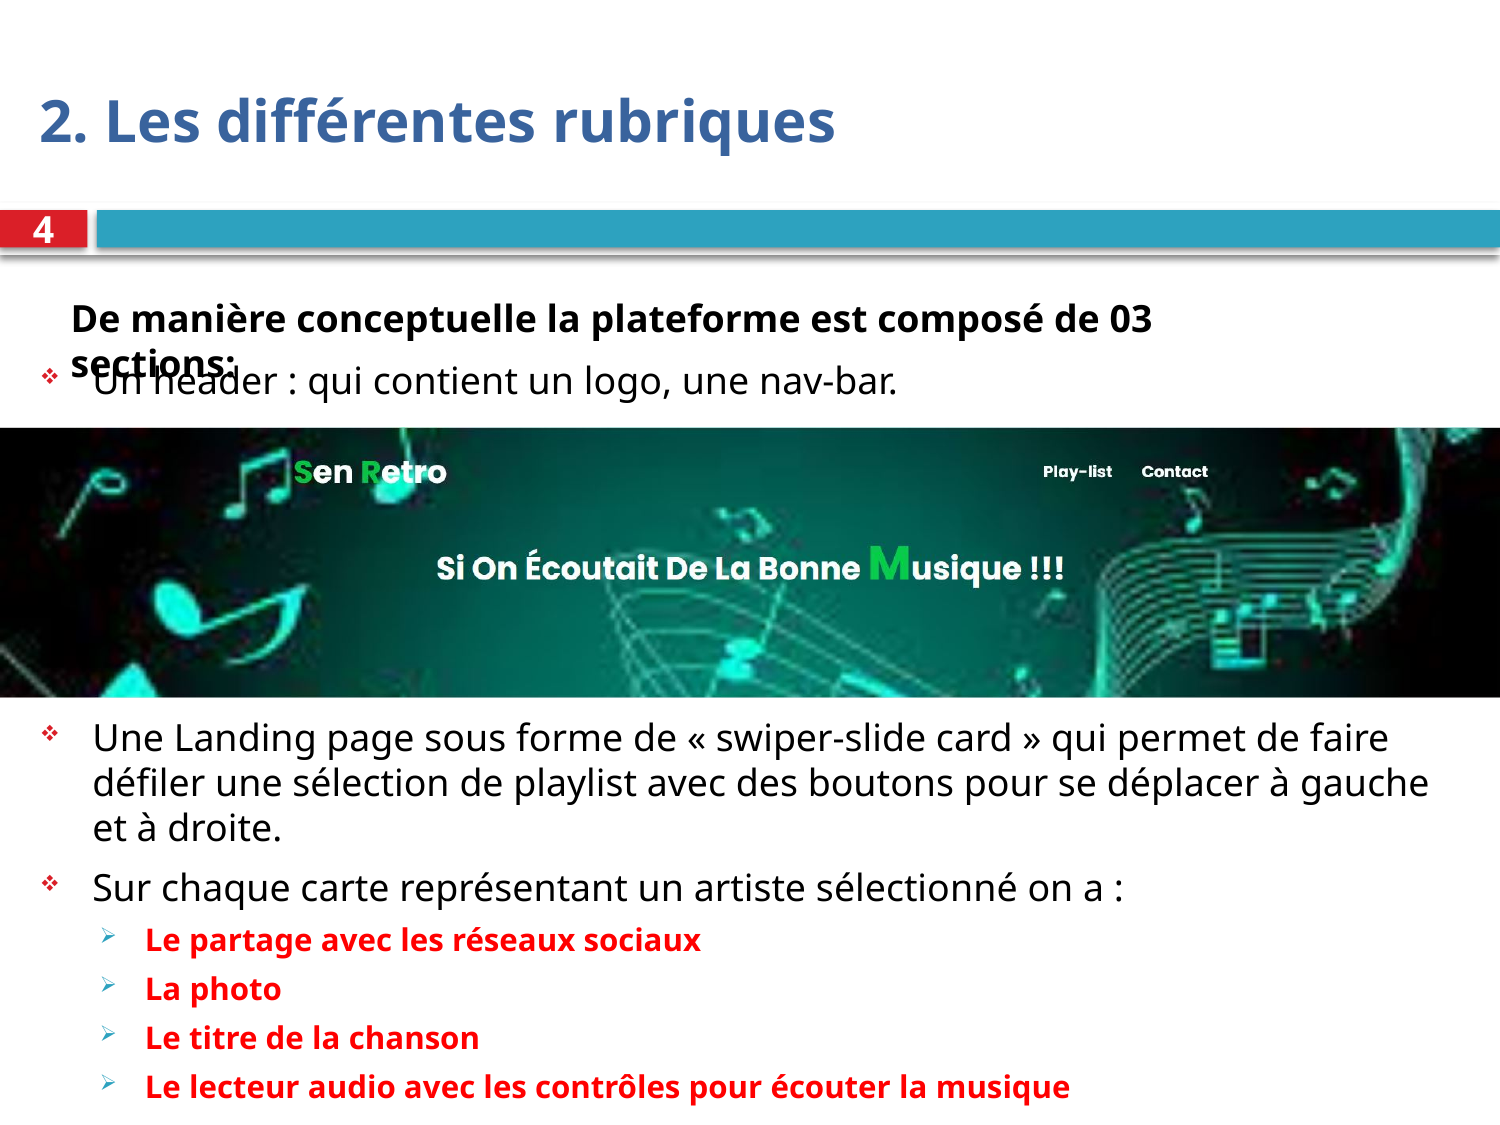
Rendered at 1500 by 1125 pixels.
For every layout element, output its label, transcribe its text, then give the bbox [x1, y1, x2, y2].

list Un header : qui contient un logo, une nav-bar. Une Landing page sous forme de « swiper-slide card » qui permet de faire défiler une sélection de playlist avec des boutons pour se déplacer à gauche et à droite. Sur chaque carte représentant un artiste sélectionné on a : Le partage avec les réseaux sociaux La photo Le titre de la chanson Le lecteur audio avec les contrôles pour écouter la musique [24, 708, 1475, 1100]
picture [0, 427, 1500, 698]
list Un header : qui contient un logo, une nav-bar. Une Landing page sous forme de « swiper-slide card » qui permet de faire défiler une sélection de playlist avec des boutons pour se déplacer à gauche et à droite. Sur chaque carte représentant un artiste sélectionné on a : Le partage avec les réseaux sociaux La photo Le titre de la chanson Le lecteur audio avec les contrôles pour écouter la musique [24, 262, 1475, 426]
title 2. Les différentes rubriques [24, 37, 1475, 200]
slide_number 4 [0, 206, 88, 257]
